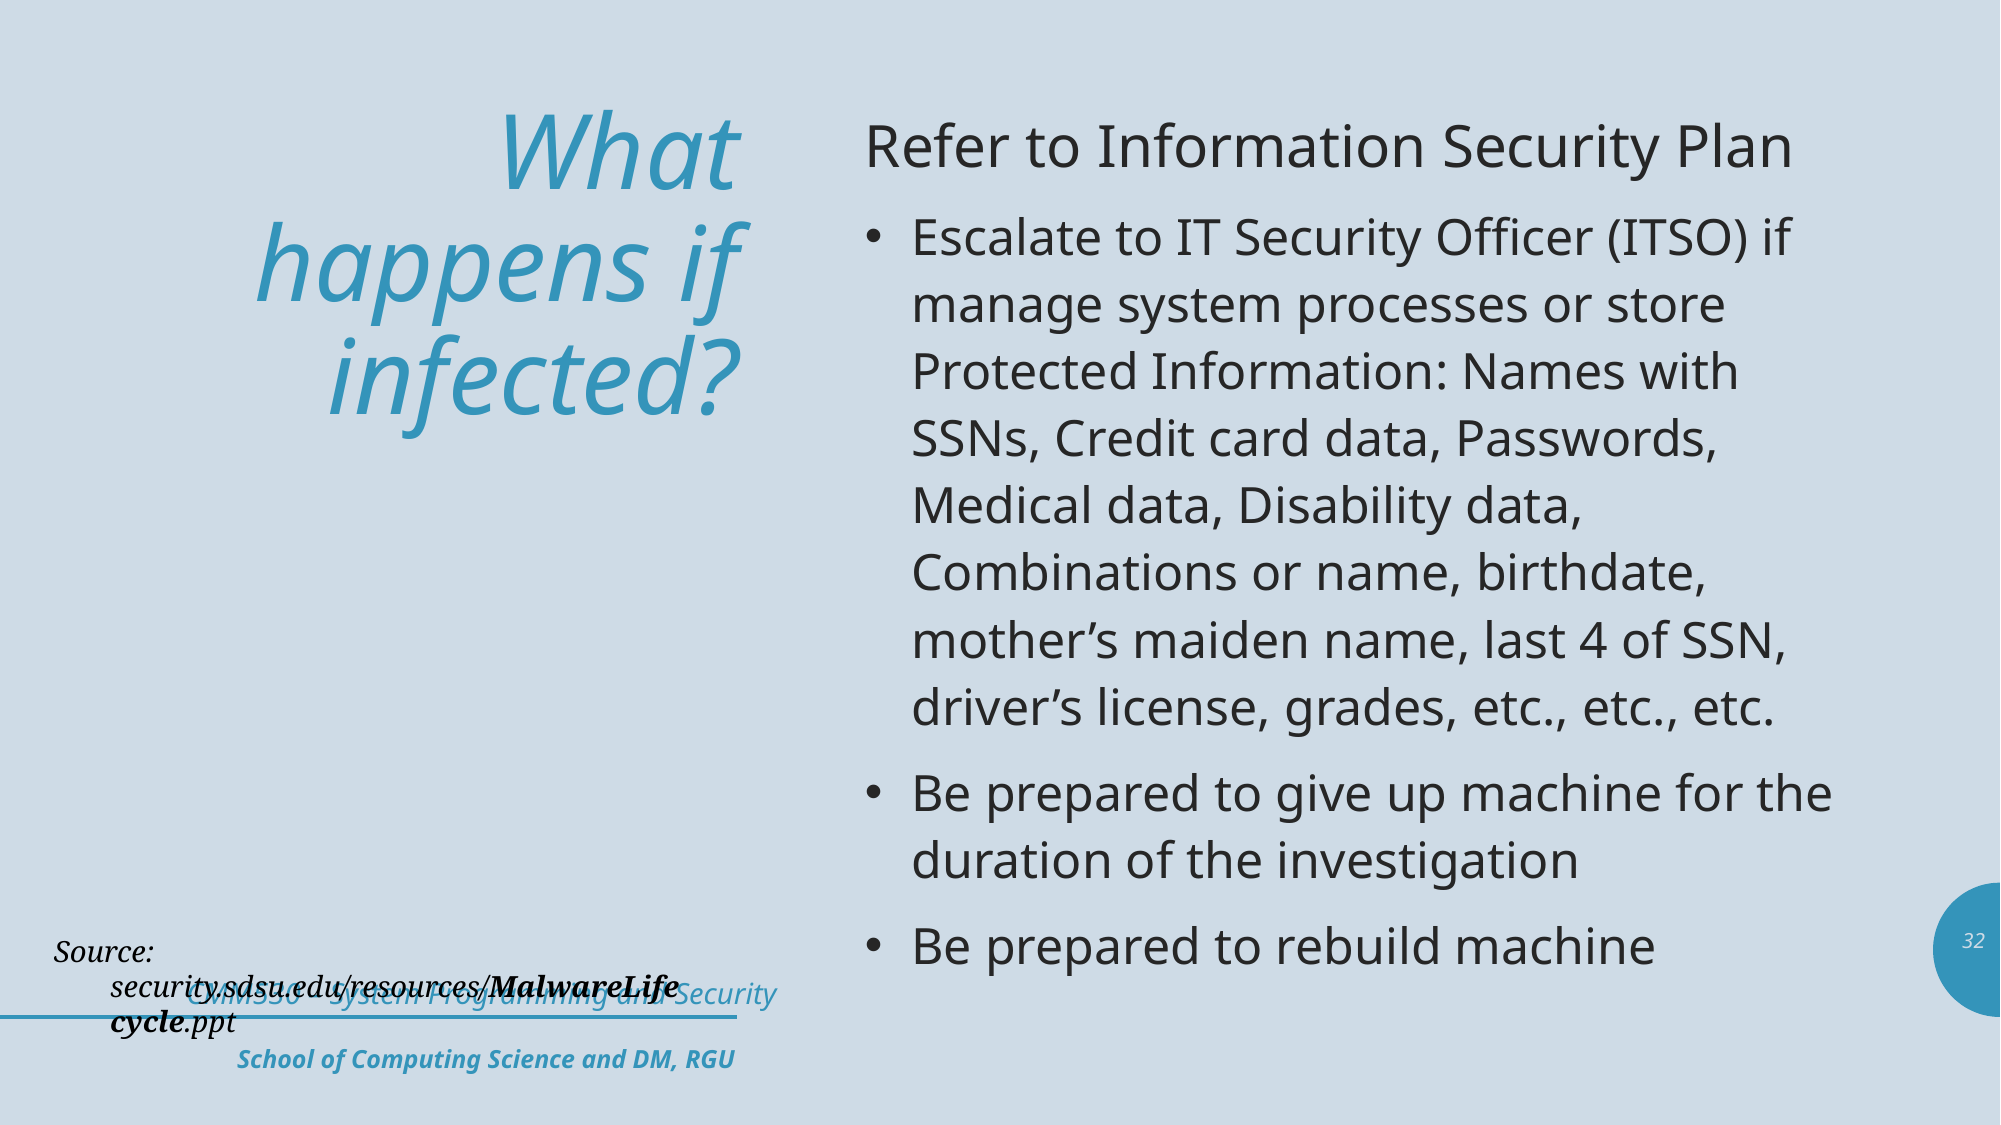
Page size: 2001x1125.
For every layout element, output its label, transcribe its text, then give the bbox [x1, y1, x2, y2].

slide_number 32 [1933, 904, 2000, 980]
title What happens if infected? [125, 91, 754, 905]
text_box Source: security.sdsu.edu/resources/MalwareLifecycle.ppt [39, 926, 700, 1005]
list Refer to Information Security Plan Escalate to IT Security Officer (ITSO) if manage system processes or store Protected Information: Names with SSNs, Credit card data, Passwords, Medical data, Disability data, Combinations or name, birthdate, mother’s maiden name, last 4 of SSN, driver’s license, grades, etc., etc., etc. Be prepared to give up machine for the duration of the investigation Be prepared to rebuild machine [849, 93, 1875, 1022]
